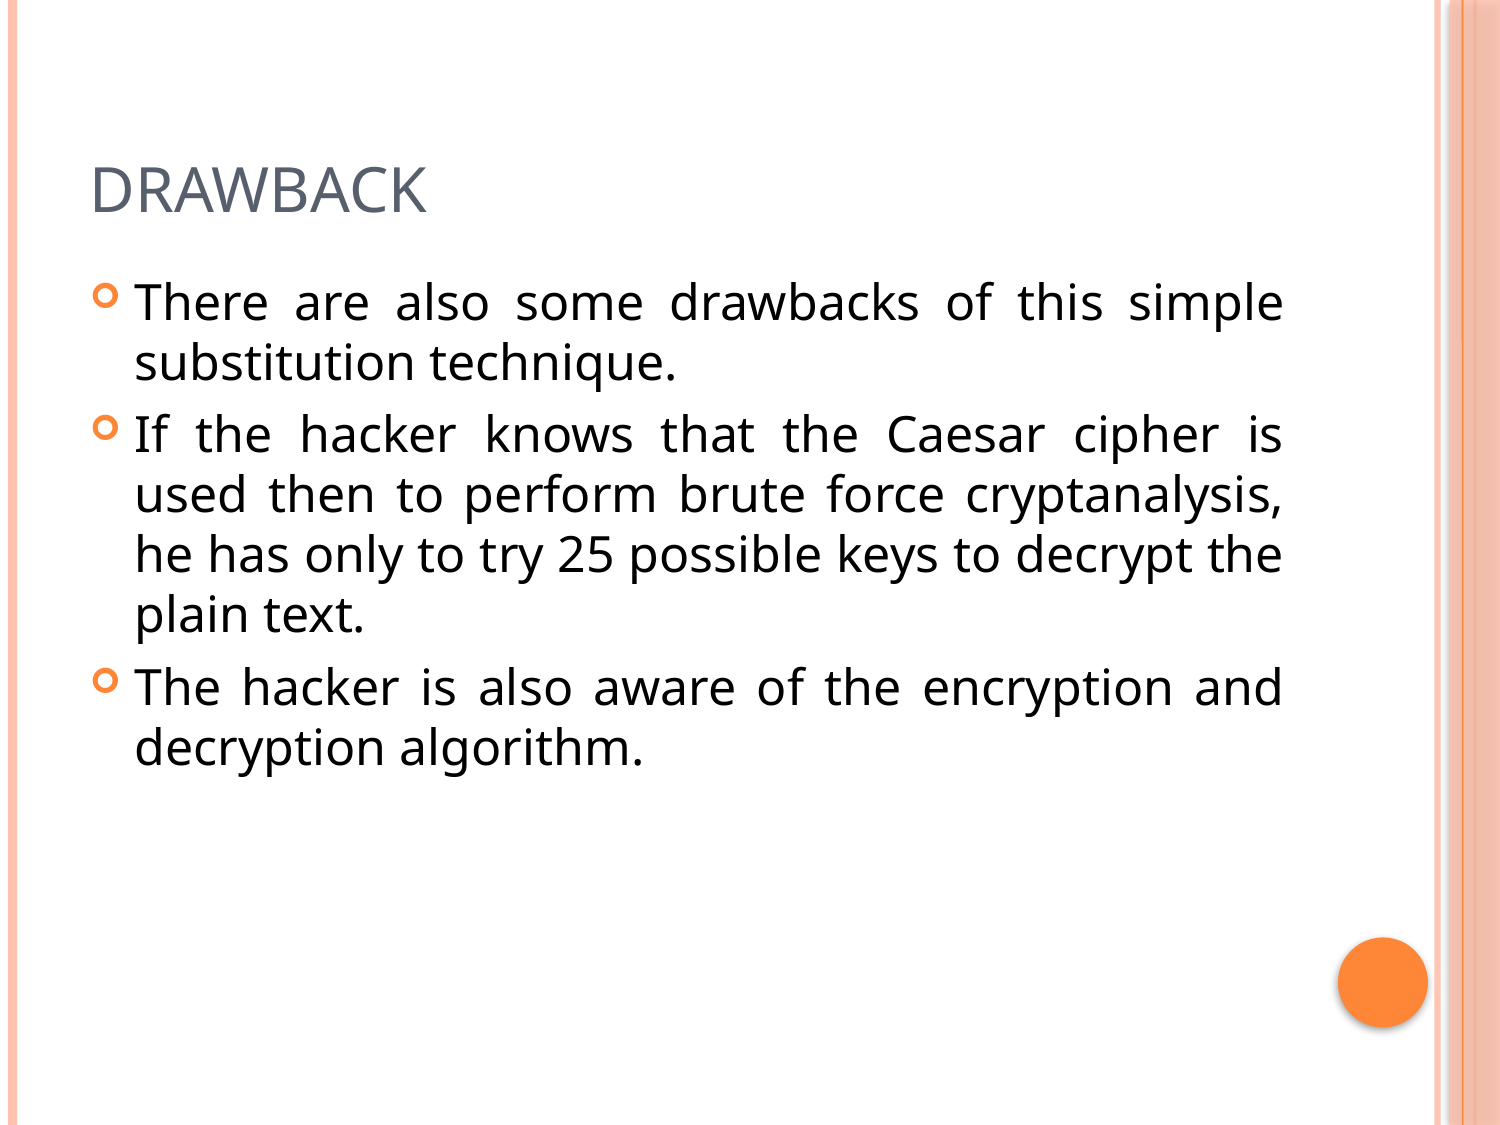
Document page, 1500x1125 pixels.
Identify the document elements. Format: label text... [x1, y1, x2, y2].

list There are also some drawbacks of this simple substitution technique. If the hacker knows that the Caesar cipher is used then to perform brute force cryptanalysis, he has only to try 25 possible keys to decrypt the plain text. The hacker is also aware of the encryption and decryption algorithm. [75, 262, 1300, 1062]
title Drawback [75, 45, 1300, 233]
